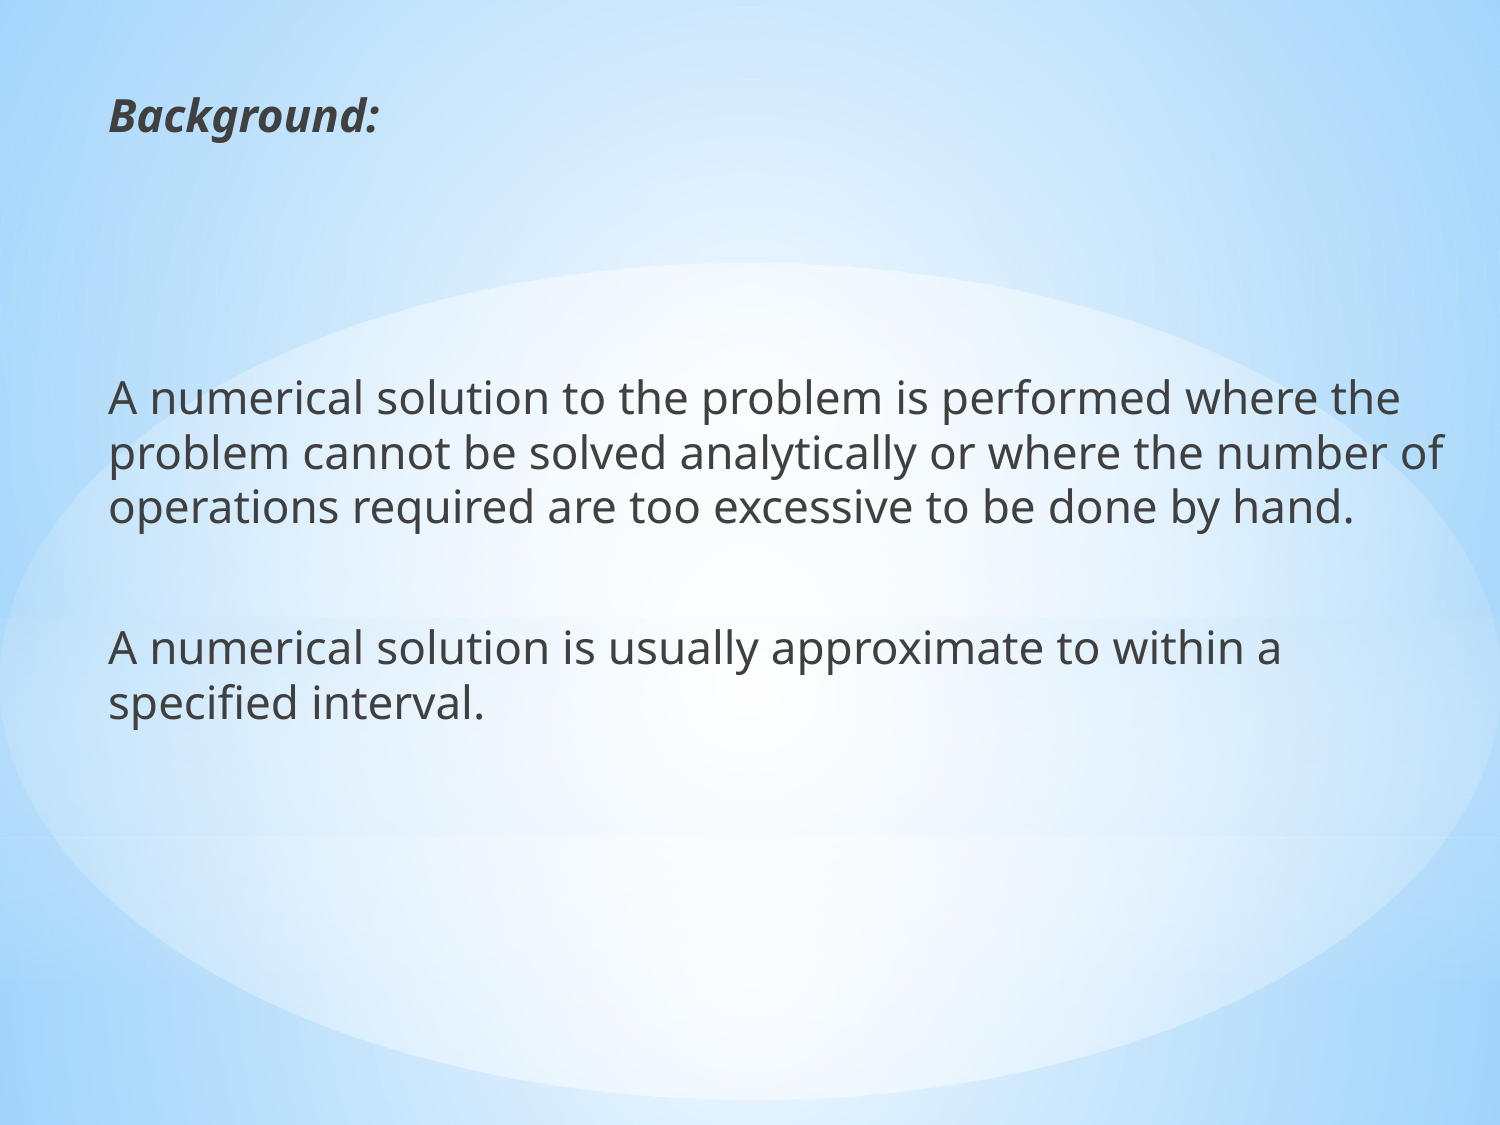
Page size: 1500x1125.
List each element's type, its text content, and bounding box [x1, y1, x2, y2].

list Background: A numerical solution to the problem is performed where the problem cannot be solved analytically or where the number of operations required are too excessive to be done by hand. A numerical solution is usually approximate to within a specified interval. [85, 9, 1461, 1104]
